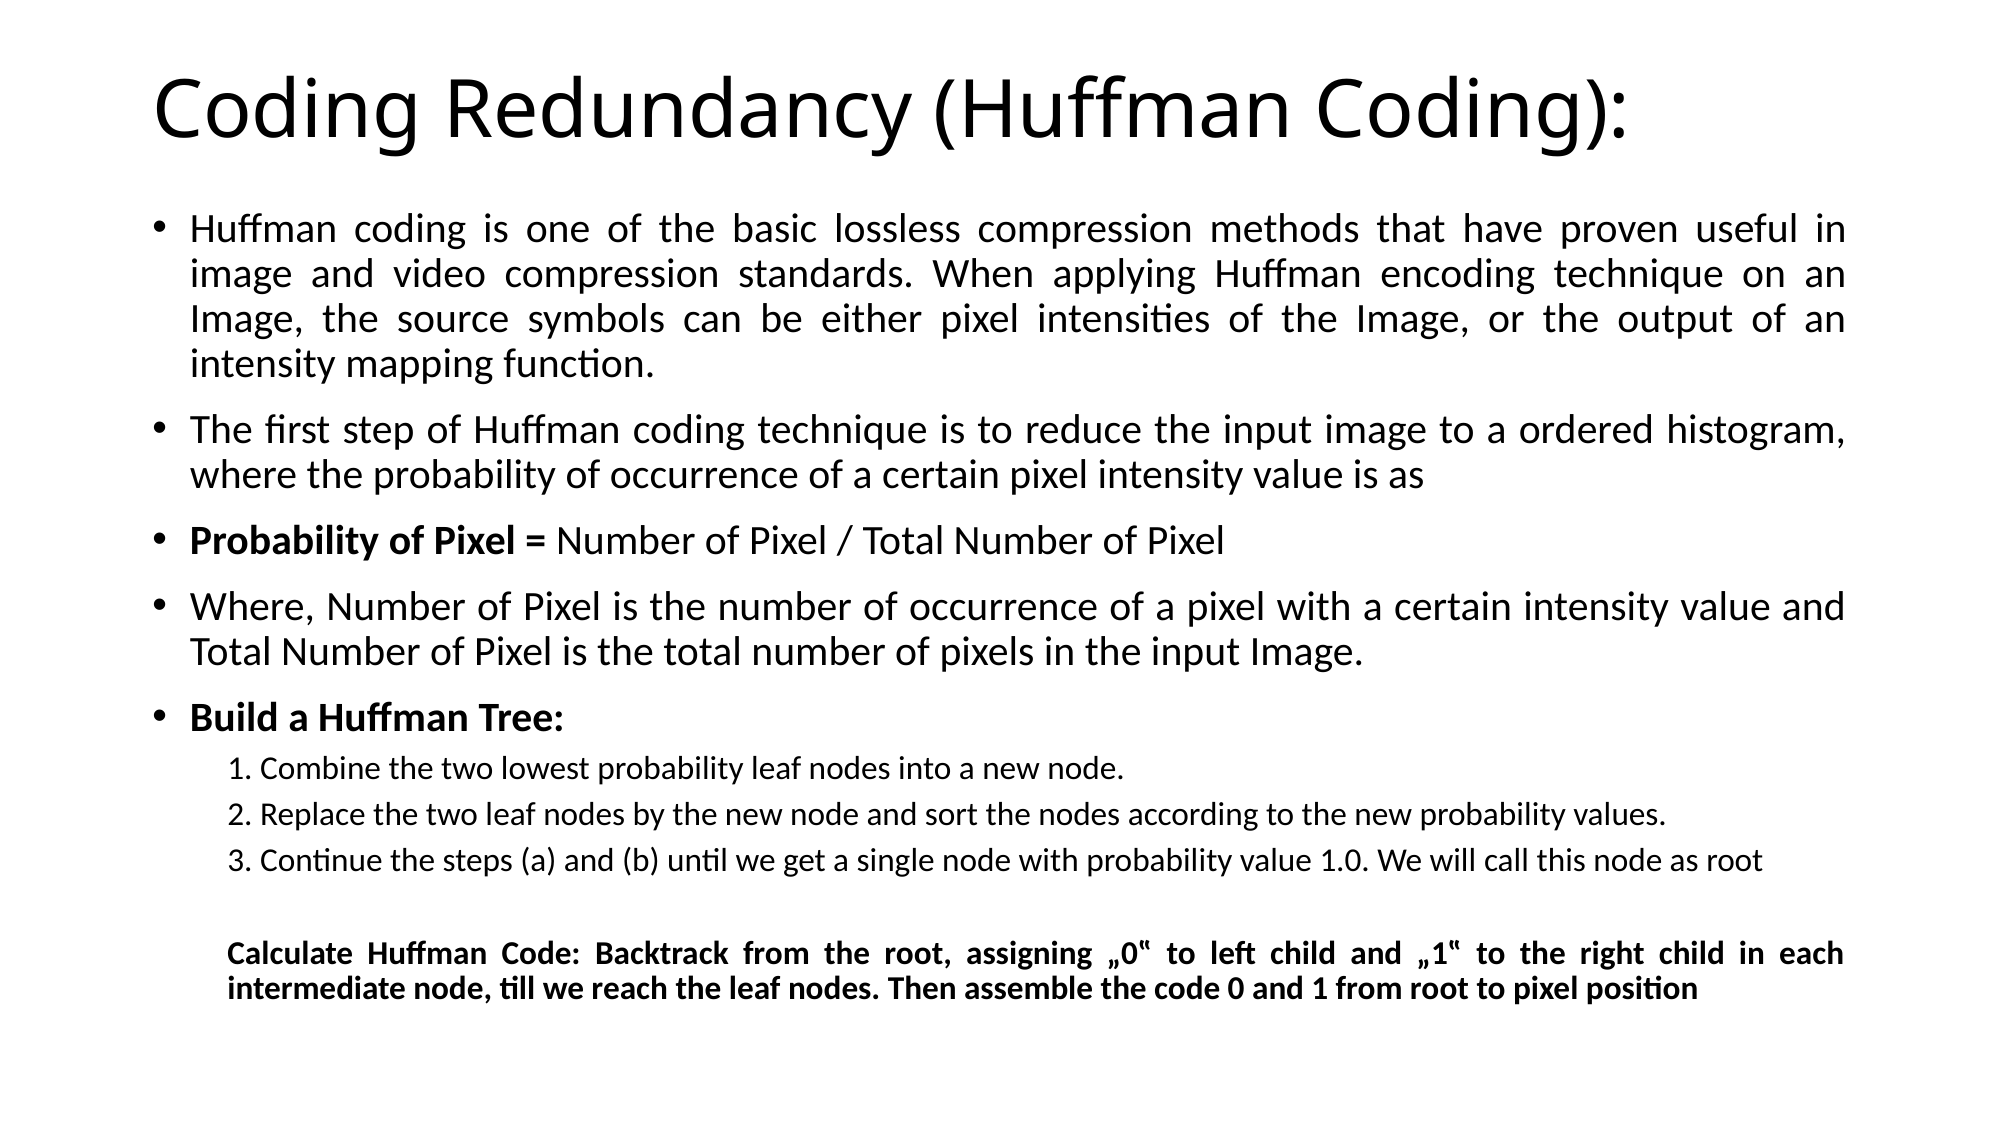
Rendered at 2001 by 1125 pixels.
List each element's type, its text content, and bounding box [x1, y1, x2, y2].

list Huffman coding is one of the basic lossless compression methods that have proven useful in image and video compression standards. When applying Huffman encoding technique on an Image, the source symbols can be either pixel intensities of the Image, or the output of an intensity mapping function. The first step of Huffman coding technique is to reduce the input image to a ordered histogram, where the probability of occurrence of a certain pixel intensity value is as Probability of Pixel = Number of Pixel / Total Number of Pixel Where, Number of Pixel is the number of occurrence of a pixel with a certain intensity value and Total Number of Pixel is the total number of pixels in the input Image. Build a Huffman Tree: 1. Combine the two lowest probability leaf nodes into a new node. 2. Replace the two leaf nodes by the new node and sort the nodes according to the new probability values. 3. Continue the steps (a) and (b) until we get a single node with probability value 1.0. We will call this node as root Calculate Huffman Code: Backtrack from the root, assigning „0‟ to left child and „1‟ to the right child in each intermediate node, till we reach the leaf nodes. Then assemble the code 0 and 1 from root to pixel position [137, 198, 1863, 1074]
title Coding Redundancy (Huffman Coding): [137, 59, 1863, 163]
